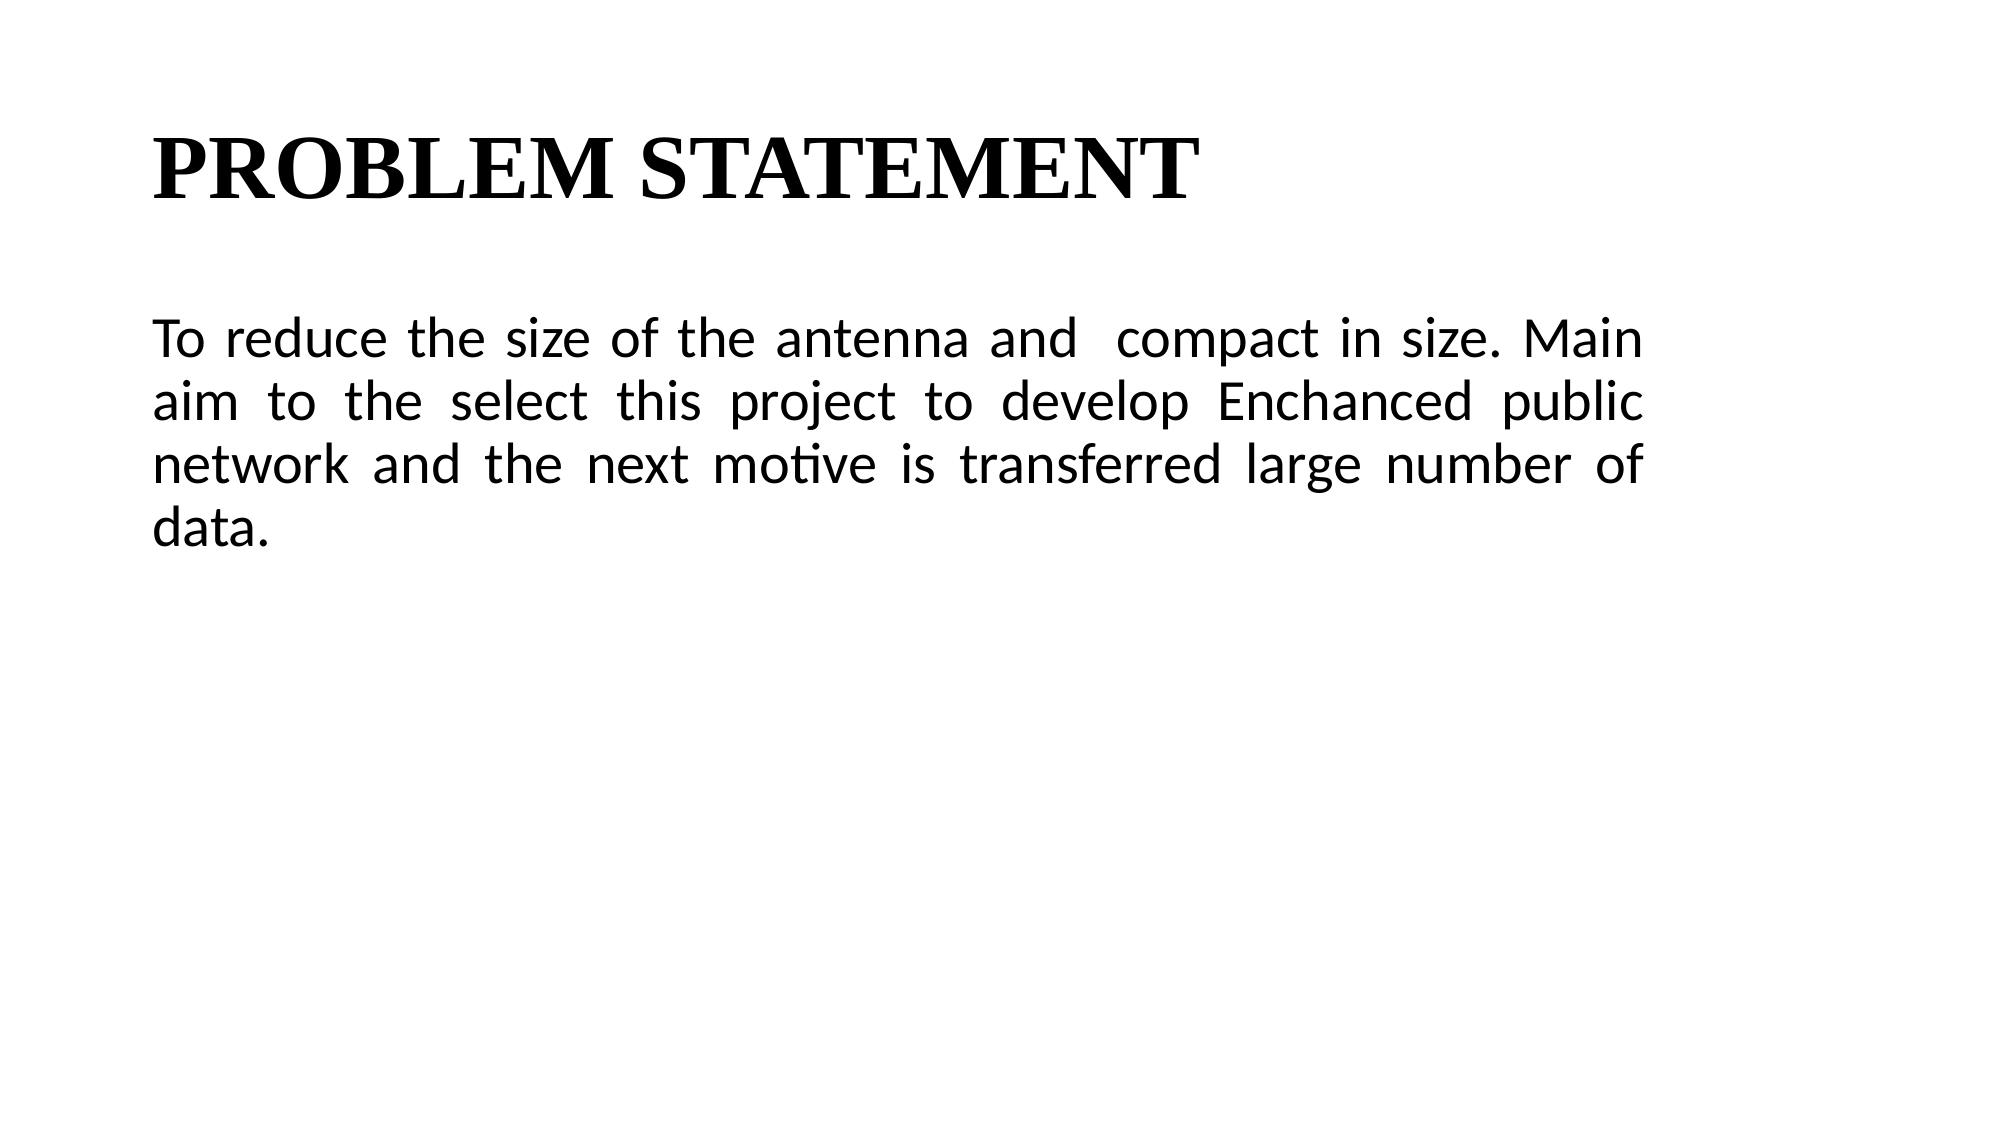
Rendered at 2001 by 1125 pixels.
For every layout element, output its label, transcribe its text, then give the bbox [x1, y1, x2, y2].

title PROBLEM STATEMENT [137, 59, 1863, 278]
list To reduce the size of the antenna and compact in size. Main aim to the select this project to develop Enchanced public network and the next motive is transferred large number of data. [137, 299, 1660, 1014]
